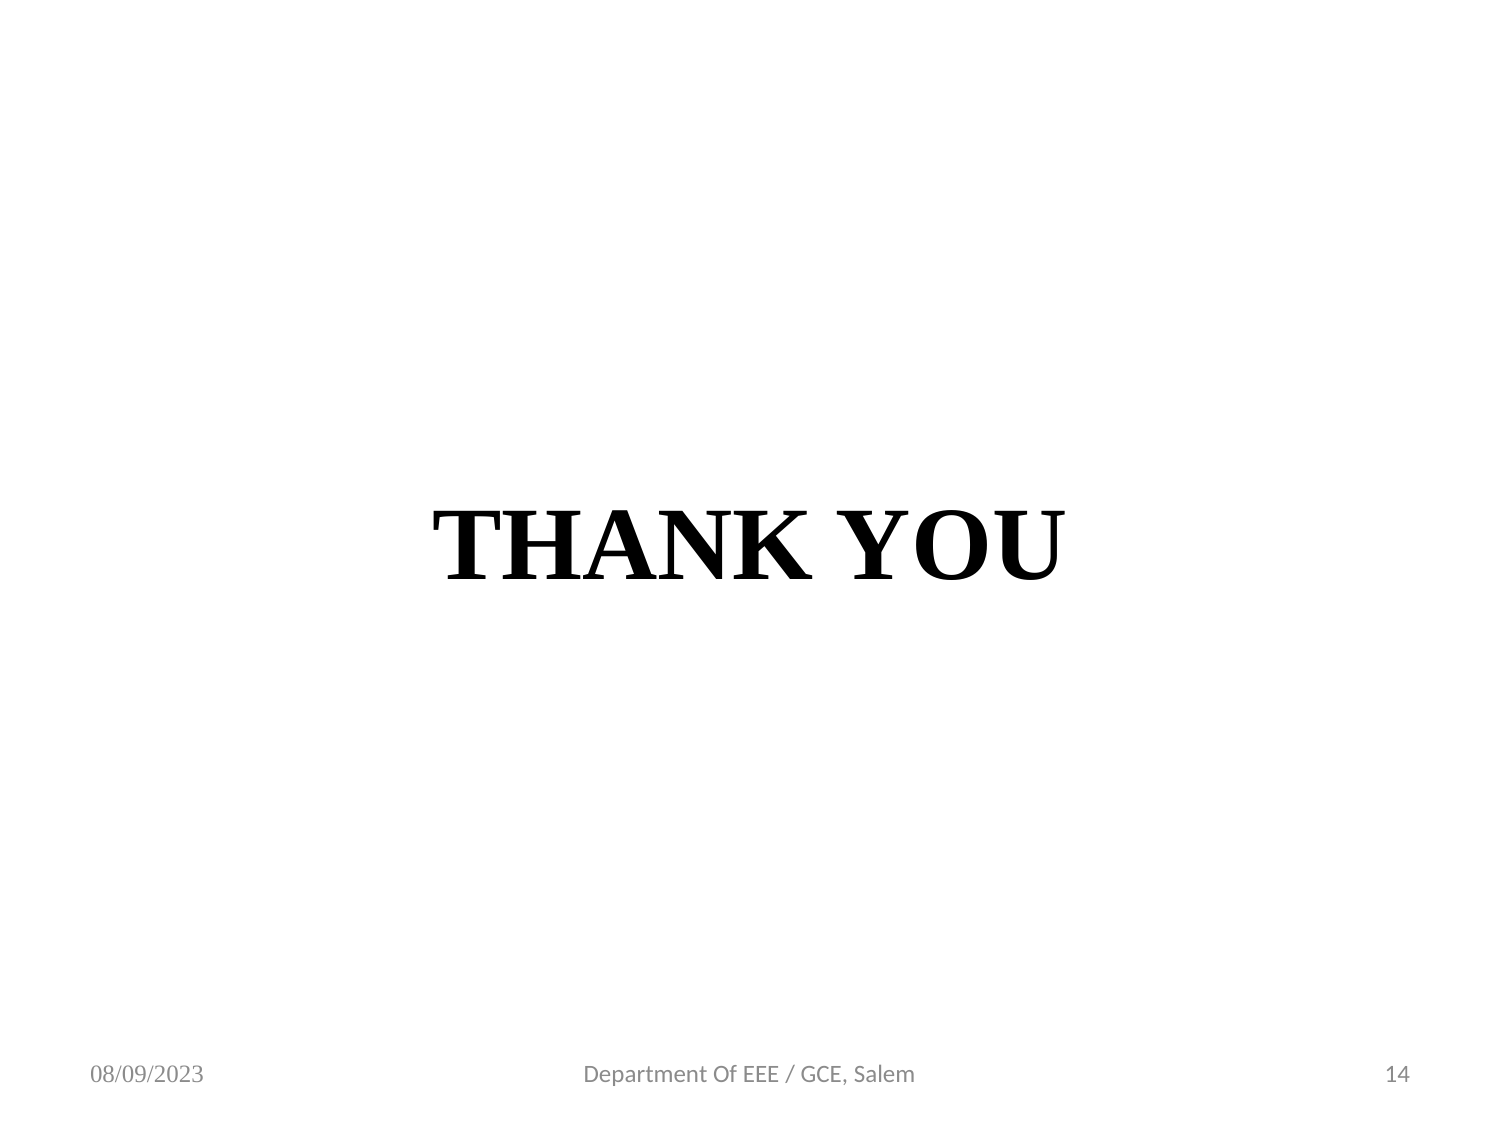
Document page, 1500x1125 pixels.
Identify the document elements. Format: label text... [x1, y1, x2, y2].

slide_number 14 [1074, 1042, 1425, 1103]
footer Department Of EEE / GCE, Salem [512, 1042, 988, 1103]
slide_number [75, 1042, 425, 1103]
title THANK YOU [75, 412, 1425, 663]
